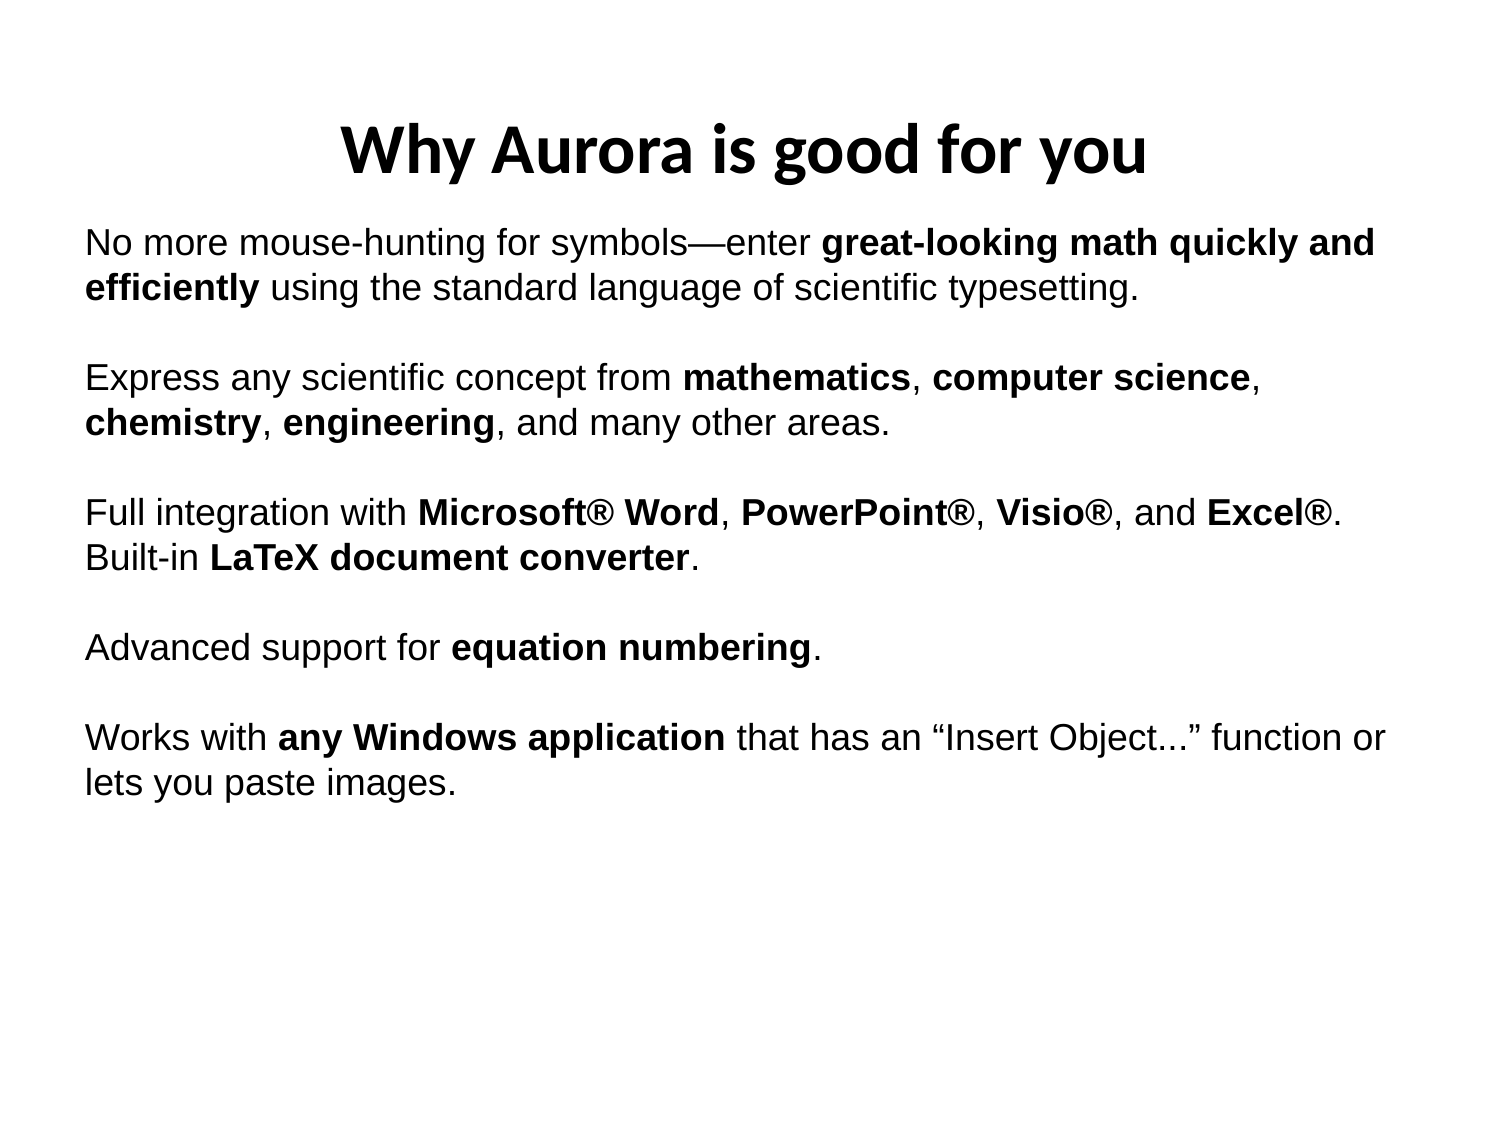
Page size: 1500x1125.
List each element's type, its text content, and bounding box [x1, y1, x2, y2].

title Why Aurora is good for you [70, 93, 1421, 282]
text_box No more mouse-hunting for symbols—enter great-looking math quickly and efficiently using the standard language of scientific typesetting. Express any scientific concept from mathematics, computer science, chemistry, engineering, and many other areas. Full integration with Microsoft® Word, PowerPoint®, Visio®, and Excel®. Built-in LaTeX document converter. Advanced support for equation numbering. Works with any Windows application that has an “Insert Object...” function or lets you paste images. [70, 210, 1407, 811]
